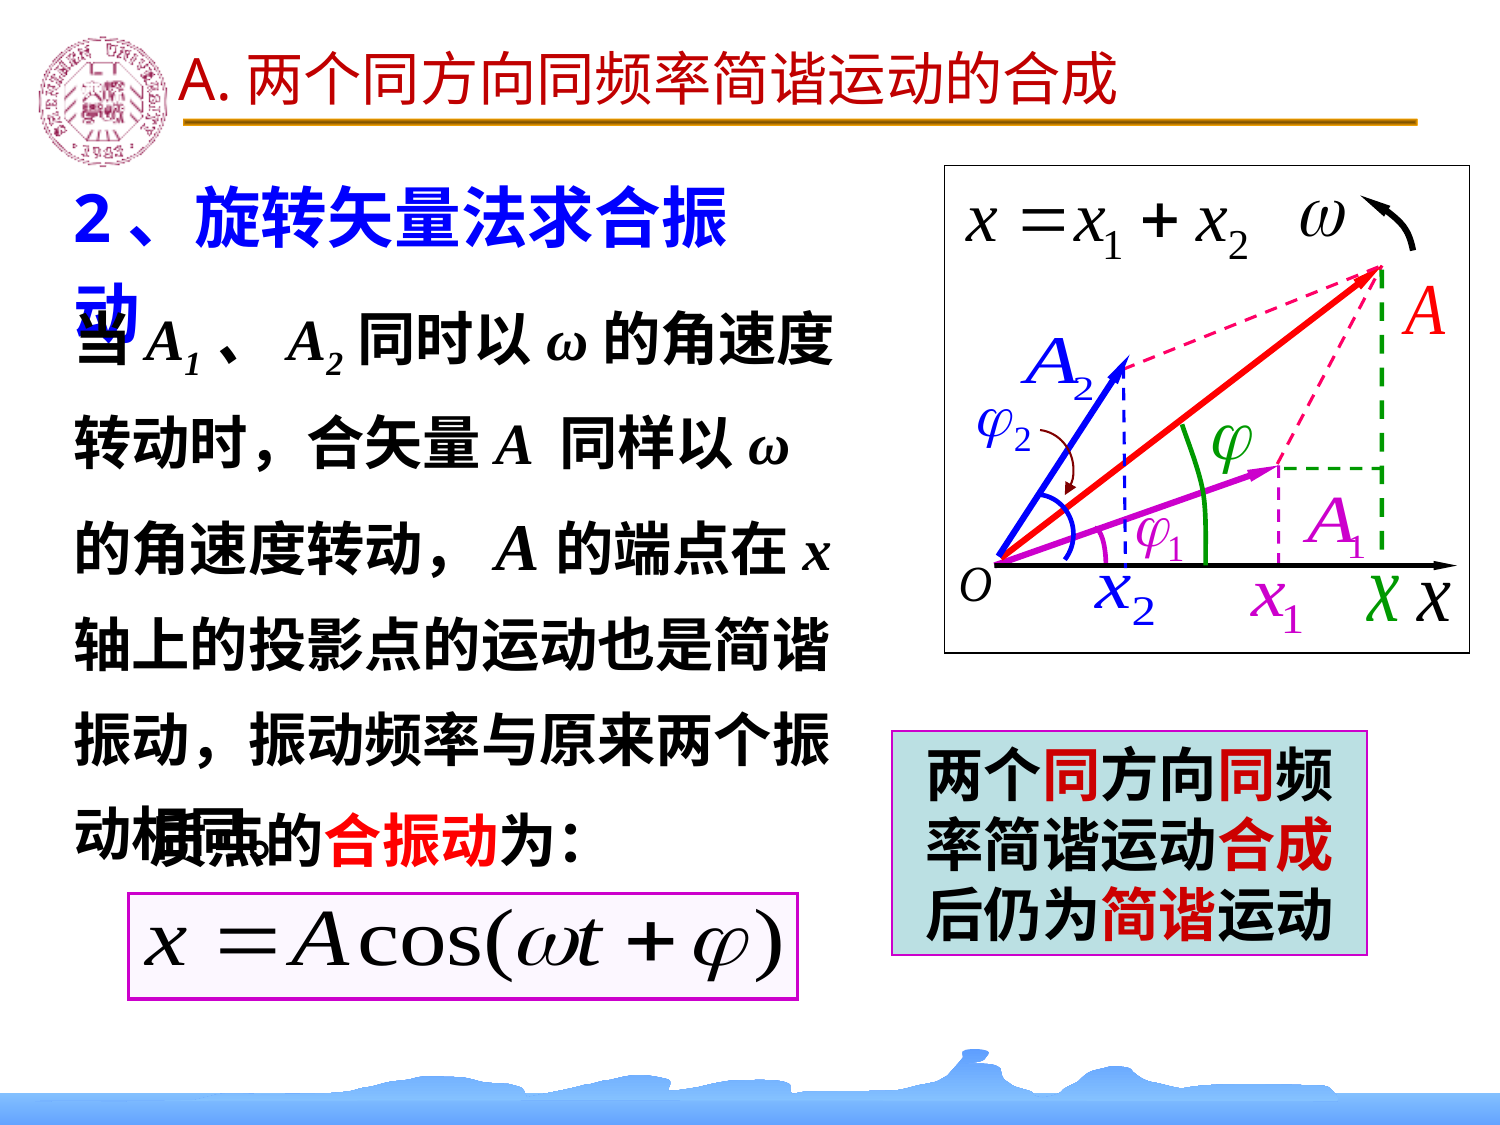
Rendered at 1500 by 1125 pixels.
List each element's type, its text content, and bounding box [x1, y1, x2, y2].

text_box 两个同方向同频率简谐运动合成后仍为简谐运动 [892, 730, 1368, 956]
text_box A.两个同方向同频率简谐运动的合成 [163, 35, 1243, 120]
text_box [1000, 190, 1451, 559]
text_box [1283, 269, 1408, 633]
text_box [954, 557, 968, 613]
picture [23, 23, 188, 176]
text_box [1411, 571, 1461, 635]
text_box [1181, 415, 1262, 566]
text_box 2、旋转矢量法求合振动 [58, 152, 809, 266]
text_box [129, 894, 797, 998]
text_box [944, 165, 1470, 653]
text_box 当A1、A2同时以ω的角速度转动时，合矢量A 同样以ω的角速度转动，A的端点在x轴上的投影点的运动也是简谐振动，振动频率与原来两个振动相同。 [58, 266, 868, 875]
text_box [973, 318, 1167, 633]
text_box 质点的合振动为： [134, 771, 686, 882]
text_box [956, 177, 1258, 268]
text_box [1163, 568, 1371, 641]
